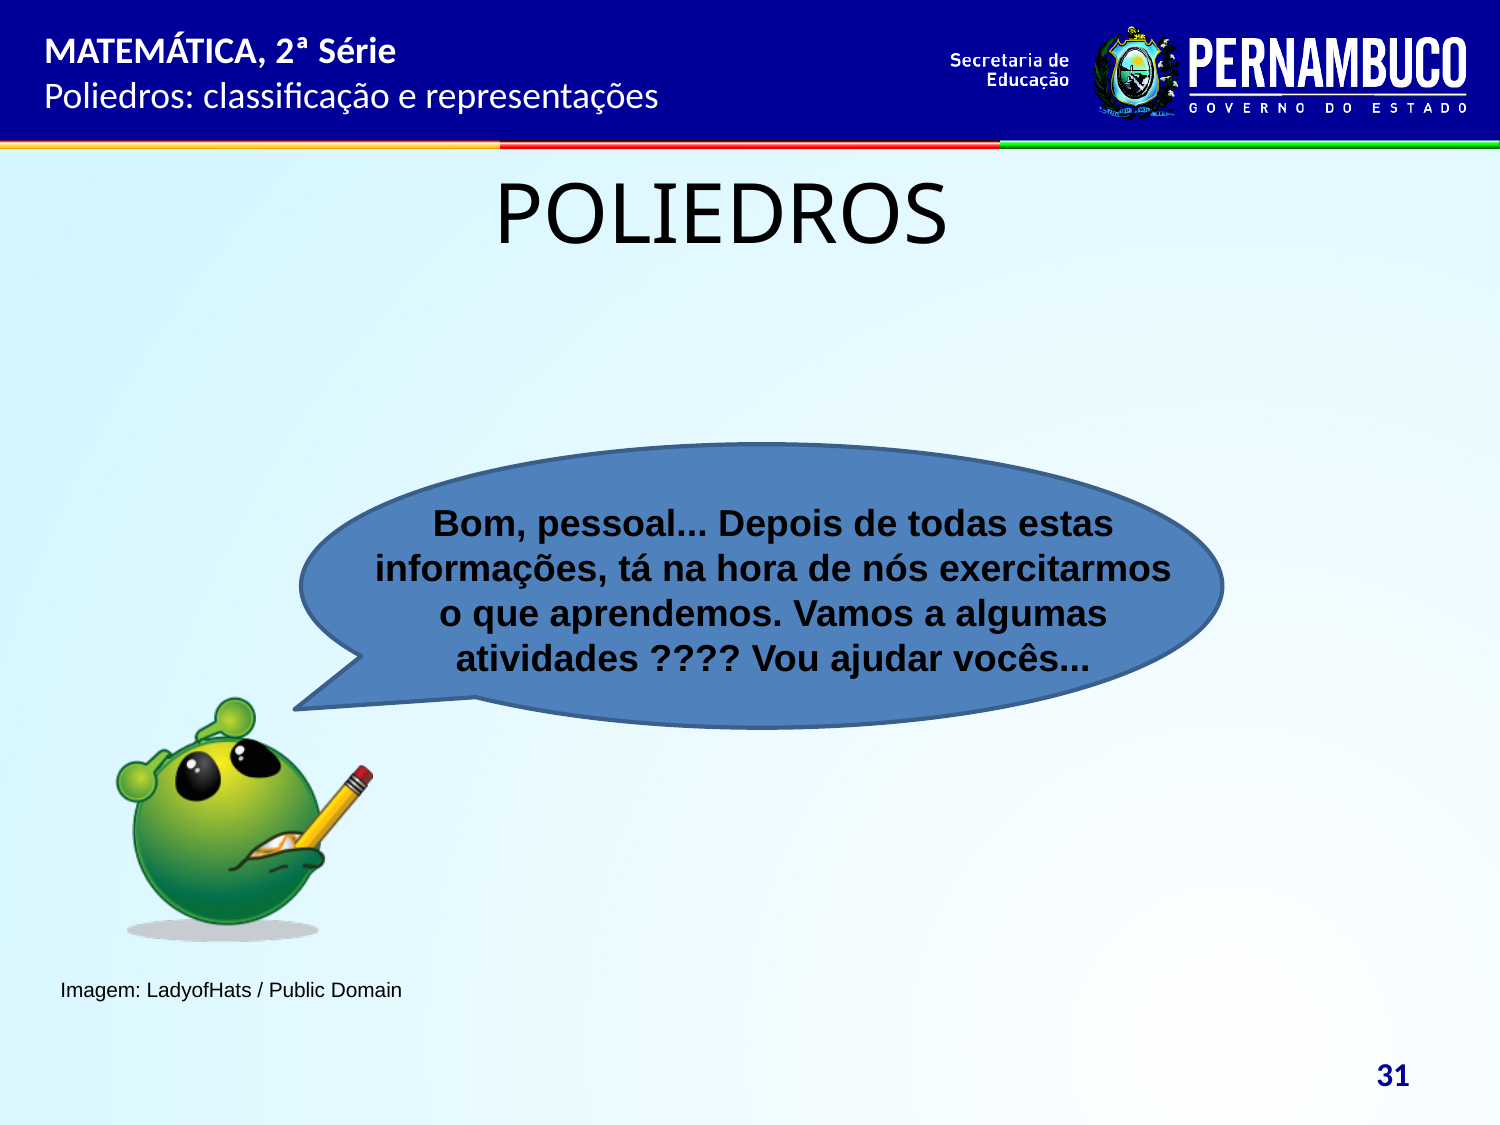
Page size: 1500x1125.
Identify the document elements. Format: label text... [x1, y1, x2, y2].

picture [0, 0, 1500, 1125]
text_box Imagem: LadyofHats / Public Domain [45, 969, 418, 1010]
text_box [1199, 538, 1225, 634]
text_box [298, 521, 348, 651]
text_box [413, 442, 1111, 491]
text_box [419, 687, 1170, 783]
text_box MATEMÁTICA, 2ª Série Poliedros: classificação e representações [29, 18, 857, 124]
text_box POLIEDROS [478, 153, 1034, 268]
text_box [311, 664, 1093, 730]
text_box Bom, pessoal... Depois de todas estas informações, tá na hora de nós exercitarmos o que aprendemos. Vamos a algumas atividades ???? Vou ajudar vocês... [348, 491, 1199, 687]
slide_number 31 [1074, 1042, 1425, 1103]
